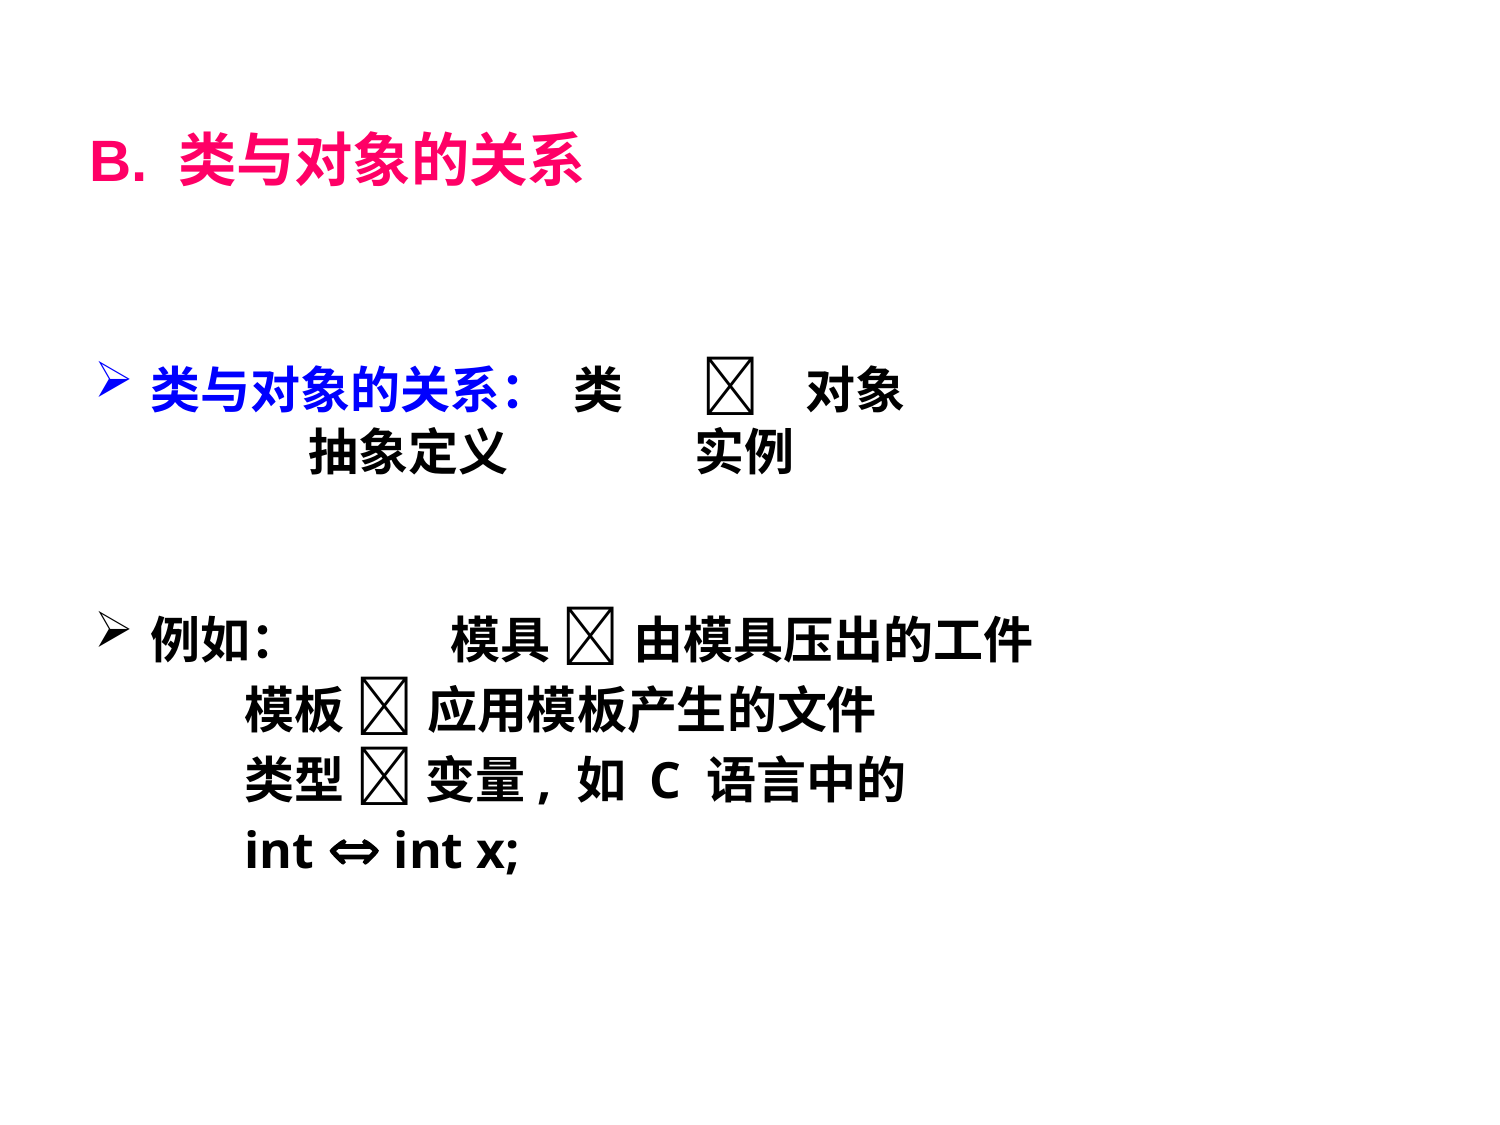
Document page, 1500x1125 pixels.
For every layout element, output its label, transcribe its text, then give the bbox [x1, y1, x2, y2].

text_box B. 类与对象的关系 [74, 129, 1425, 288]
text_box 类与对象的关系： 类  对象 抽象定义 实例 例如： 模具  由模具压出的工件 模板  应用模板产生的文件 类型  变量, 如 C 语言中的 int  int x; [79, 342, 1430, 888]
